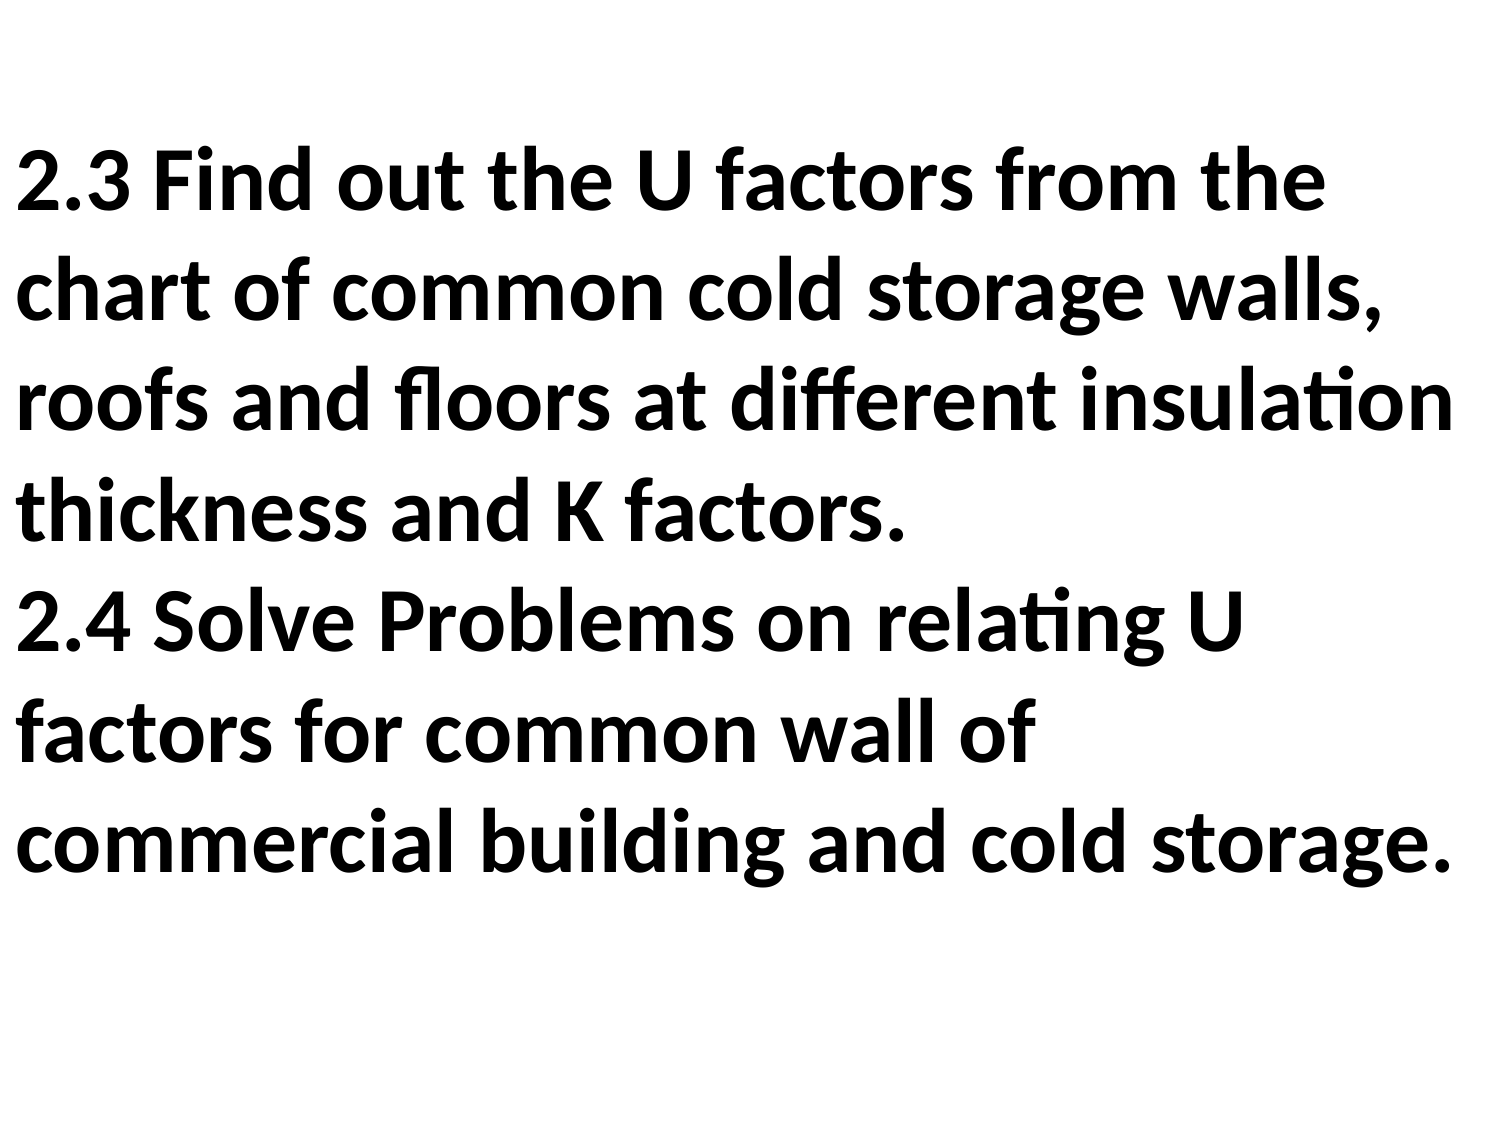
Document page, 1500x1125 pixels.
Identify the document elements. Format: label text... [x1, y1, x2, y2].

list 2.3 Find out the U factors from the chart of common cold storage walls, roofs and floors at different insulation thickness and K factors. 2.4 Solve Problems on relating U factors for common wall of commercial building and cold storage. [0, 0, 1500, 1125]
